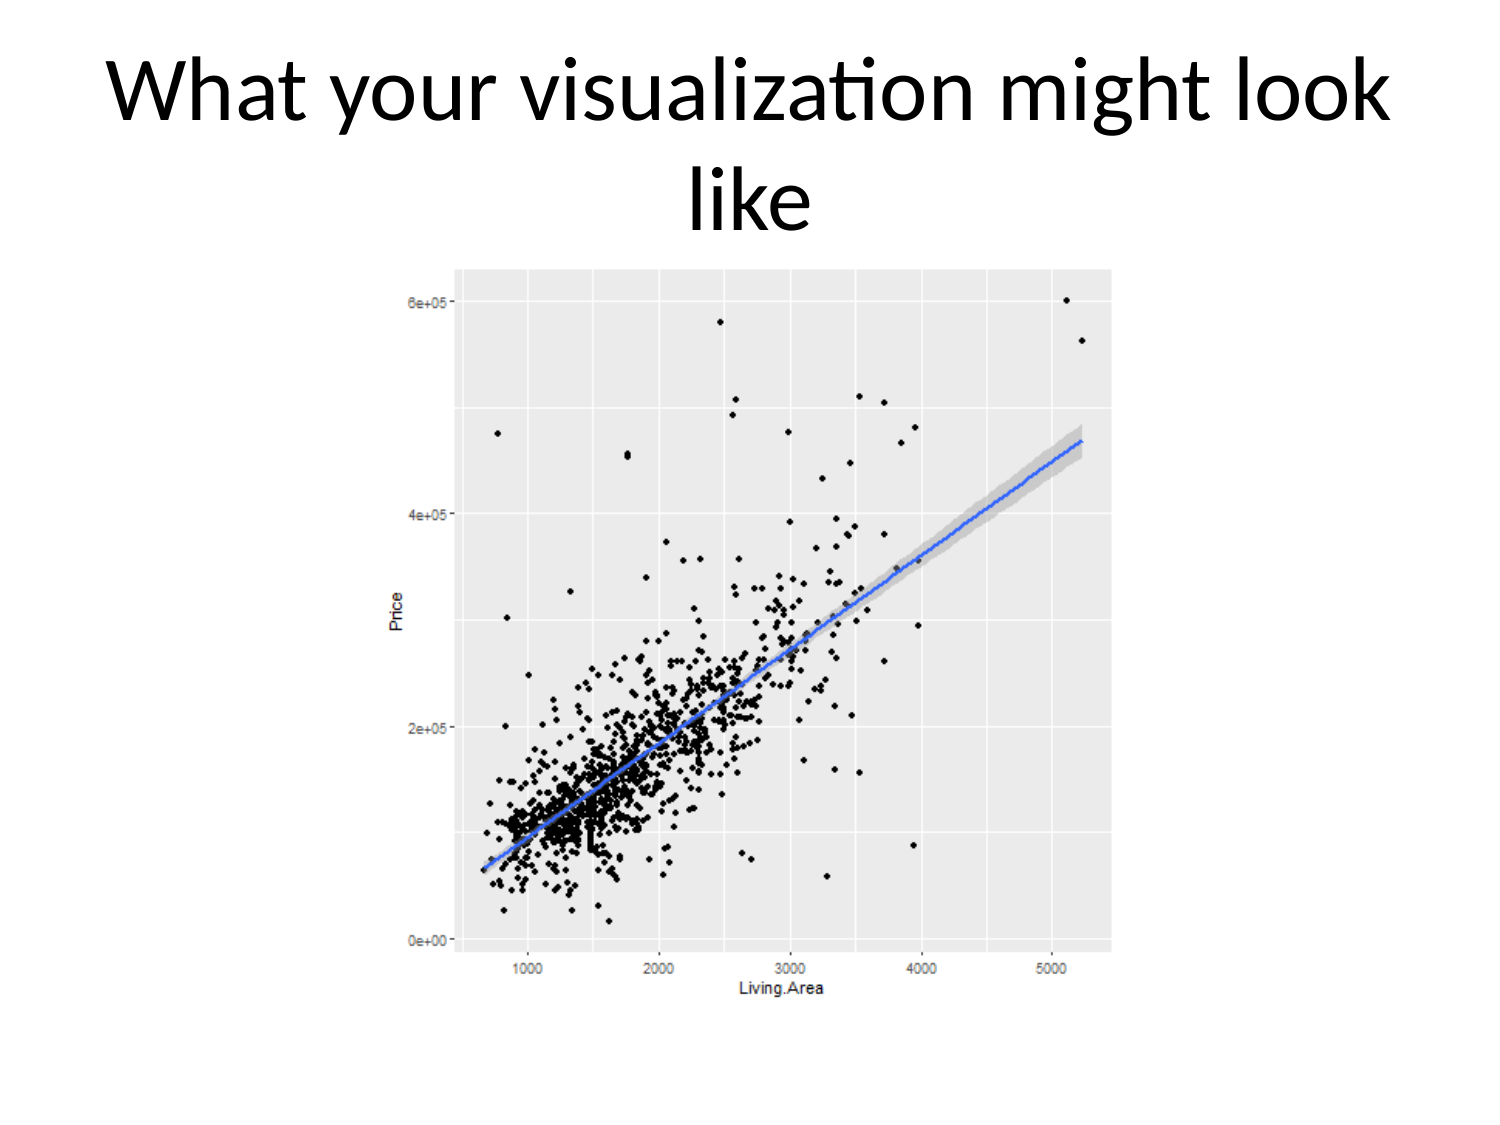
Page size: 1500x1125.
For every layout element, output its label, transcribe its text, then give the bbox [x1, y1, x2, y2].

title What your visualization might look like [75, 45, 1425, 233]
picture [378, 262, 1122, 1005]
